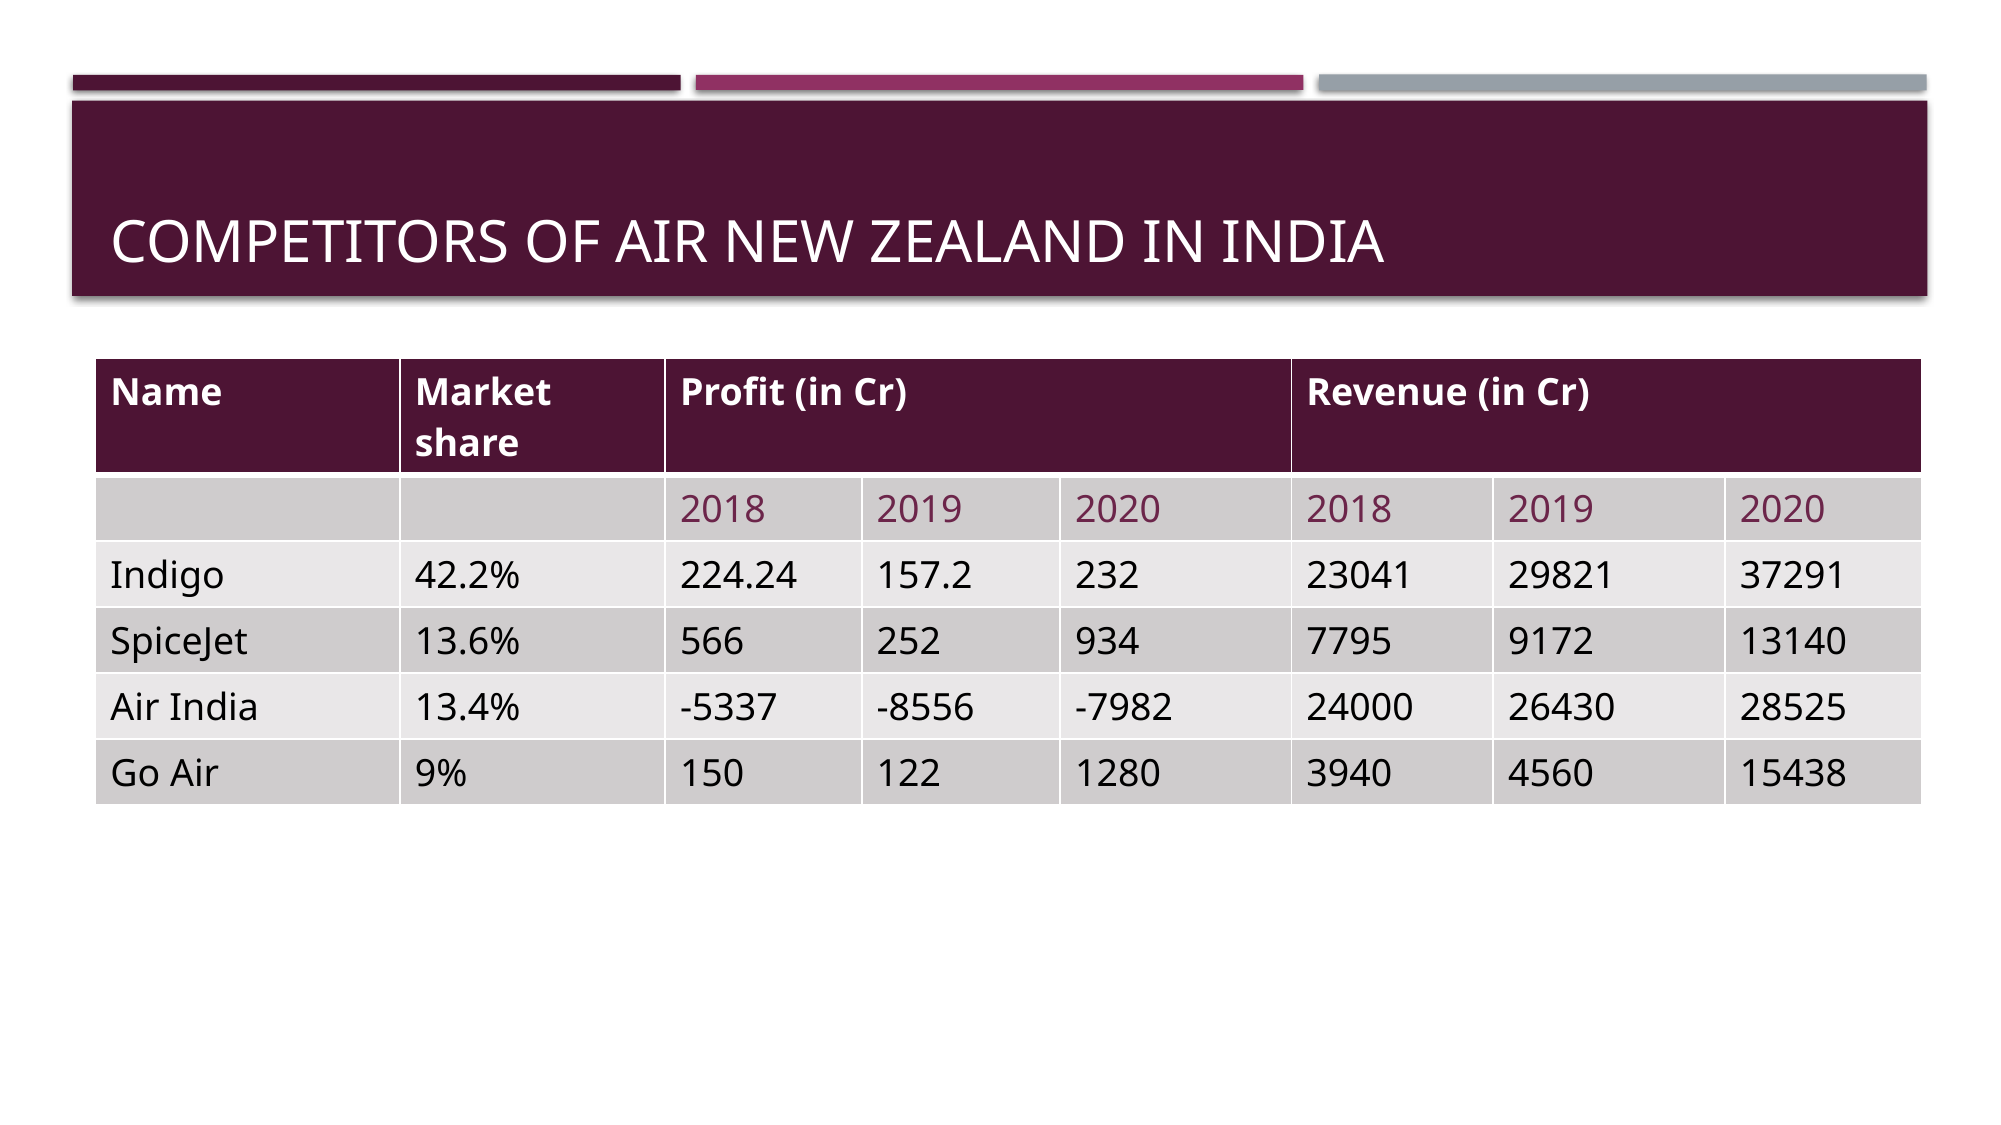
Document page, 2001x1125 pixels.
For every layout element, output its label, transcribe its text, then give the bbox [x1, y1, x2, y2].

table_cell Go Air [96, 740, 399, 804]
table_cell 934 [1061, 608, 1291, 672]
table_cell -8556 [863, 674, 1059, 738]
table_cell 13.6% [401, 608, 664, 672]
table_cell 23041 [1292, 542, 1492, 606]
table_cell 4560 [1494, 740, 1724, 804]
table_cell 1280 [1061, 740, 1291, 804]
table_cell 252 [863, 608, 1059, 672]
table_cell 13.4% [401, 674, 664, 738]
table_cell 232 [1061, 542, 1291, 606]
table_cell 9% [401, 740, 664, 804]
table_header Profit (in Cr) [666, 359, 1291, 472]
table_cell 2019 [863, 478, 1059, 540]
table_cell Indigo [96, 542, 399, 606]
title Competitors of Air new Zealand in India [95, 115, 1905, 282]
table_cell 150 [666, 740, 861, 804]
table_cell 15438 [1726, 740, 1921, 804]
table_cell 37291 [1726, 542, 1921, 606]
table_cell 2019 [1494, 478, 1724, 540]
table_cell 224.24 [666, 542, 861, 606]
table_cell 9172 [1494, 608, 1724, 672]
table_cell 13140 [1726, 608, 1921, 672]
table_cell 2020 [1726, 478, 1921, 540]
table_cell [96, 478, 399, 540]
table_cell 3940 [1292, 740, 1492, 804]
table_cell 2020 [1061, 478, 1291, 540]
table_cell 24000 [1292, 674, 1492, 738]
table_cell 157.2 [863, 542, 1059, 606]
table_header Market share [401, 359, 664, 472]
table_cell 7795 [1292, 608, 1492, 672]
table_cell 26430 [1494, 674, 1724, 738]
table_cell [401, 478, 664, 540]
table_header Name [96, 359, 399, 472]
table_cell 122 [863, 740, 1059, 804]
table_header Revenue (in Cr) [1292, 359, 1921, 472]
table_cell -7982 [1061, 674, 1291, 738]
table_cell 42.2% [401, 542, 664, 606]
table_cell 566 [666, 608, 861, 672]
table_cell -5337 [666, 674, 861, 738]
table_cell 2018 [666, 478, 861, 540]
table_cell 28525 [1726, 674, 1921, 738]
table_cell 29821 [1494, 542, 1724, 606]
table_cell 2018 [1292, 478, 1492, 540]
table_cell Air India [96, 674, 399, 738]
table_cell SpiceJet [96, 608, 399, 672]
